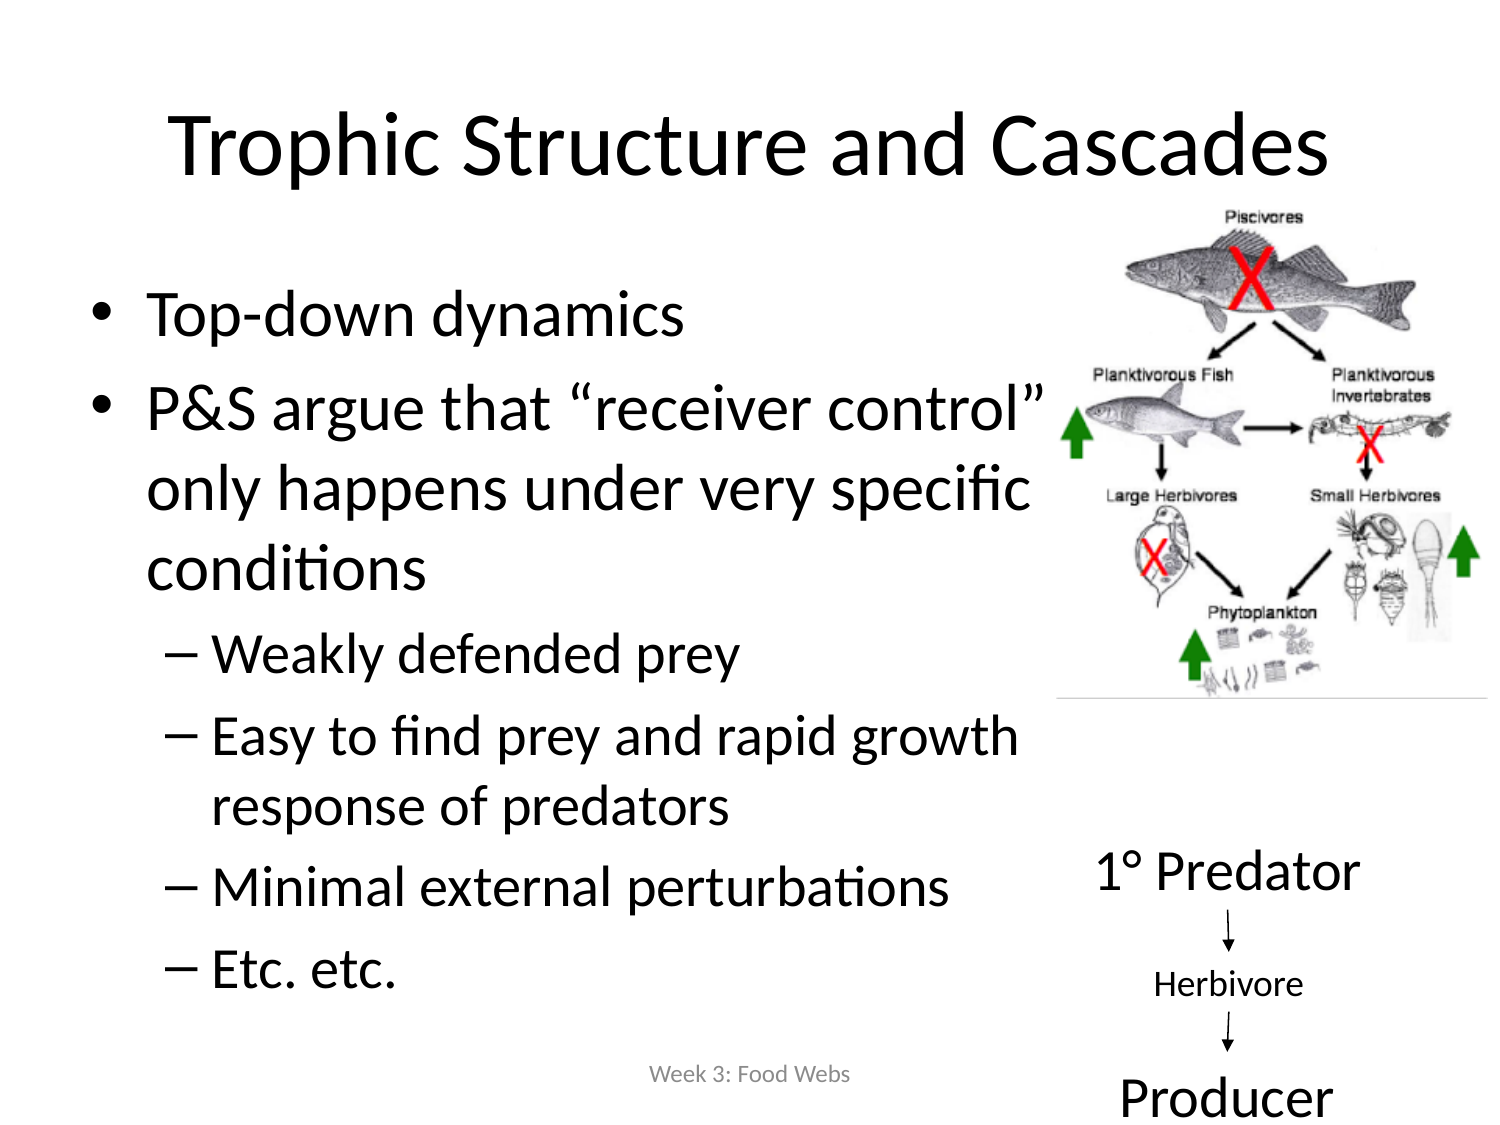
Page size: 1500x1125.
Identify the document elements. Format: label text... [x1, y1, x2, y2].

list Top-down dynamics P&S argue that “receiver control” only happens under very specific conditions Weakly defended prey Easy to find prey and rapid growth response of predators Minimal external perturbations Etc. etc. [75, 262, 1425, 1043]
footer Week 3: Food Webs [512, 1042, 988, 1103]
text_box Herbivore [1138, 951, 1320, 1012]
text_box Producer [1104, 1051, 1350, 1125]
picture [1055, 199, 1488, 701]
text_box 1° Predator [1078, 825, 1377, 910]
title Trophic Structure and Cascades [75, 45, 1425, 233]
